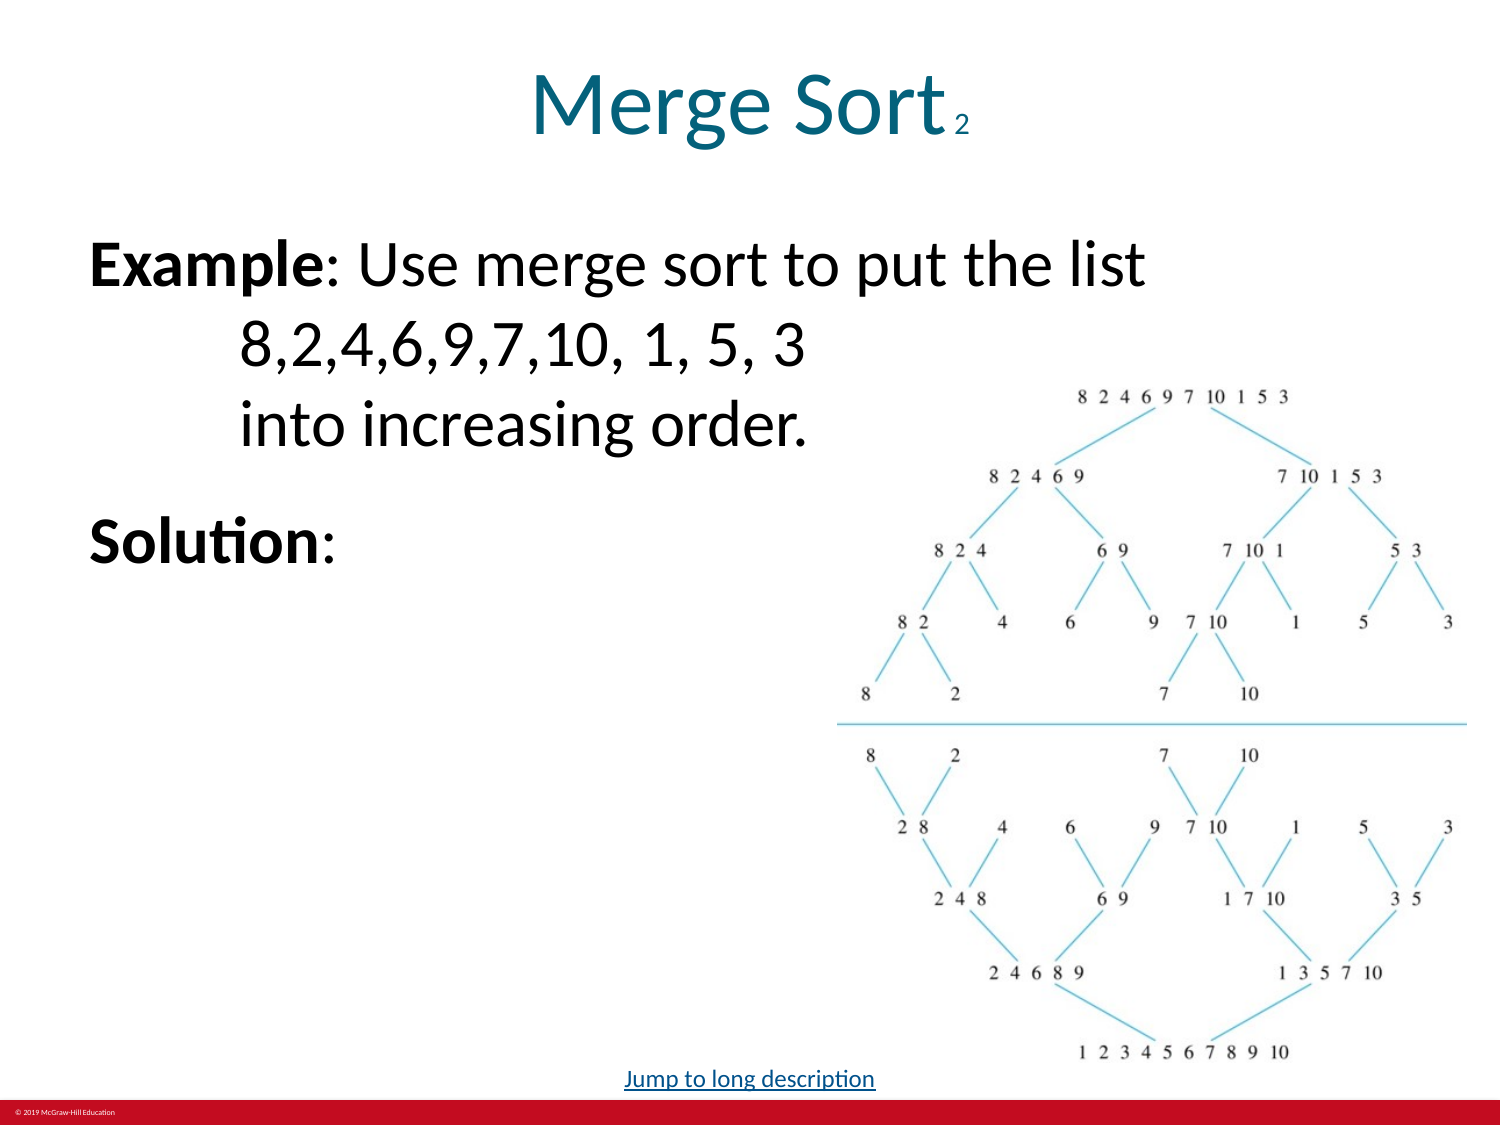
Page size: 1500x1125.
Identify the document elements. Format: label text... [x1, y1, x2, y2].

list Example: Use merge sort to put the list 8,2,4,6,9,7,10, 1, 5, 3 into increasing order. Solution: [75, 212, 1425, 600]
list Jump to long description [568, 1062, 932, 1093]
title Merge Sort 2 [0, 0, 1500, 195]
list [837, 387, 1467, 1063]
